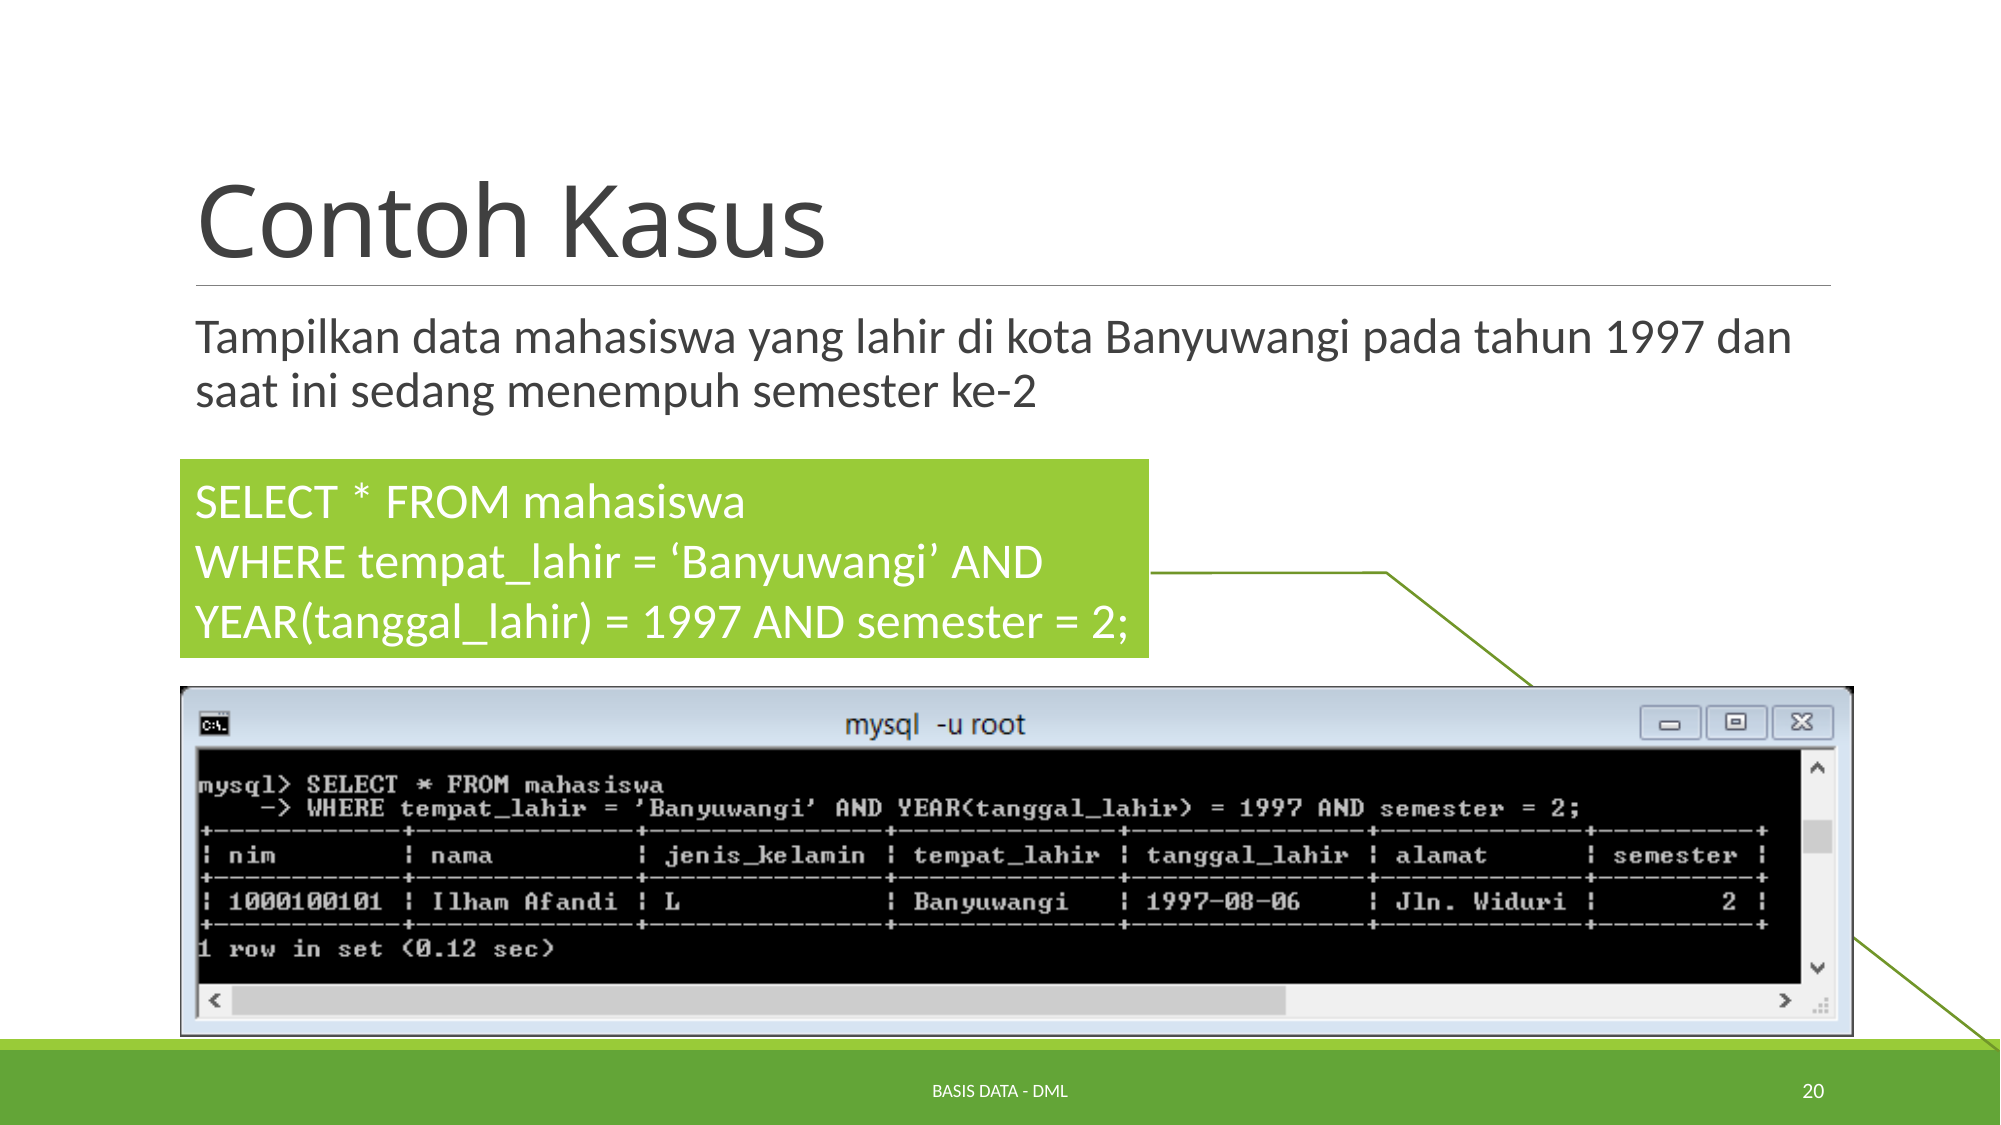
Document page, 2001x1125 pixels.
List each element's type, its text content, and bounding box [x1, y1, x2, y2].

list Tampilkan data mahasiswa yang lahir di kota Banyuwangi pada tahun 1997 dan saat ini sedang menempuh semester ke-2 [180, 302, 1830, 430]
slide_number 20 [1624, 1059, 1840, 1120]
picture [179, 685, 1855, 1037]
text_box SELECT * FROM mahasiswa WHERE tempat_lahir = ‘Banyuwangi’ AND YEAR(tanggal_lahir) = 1997 AND semester = 2; [180, 459, 1149, 658]
footer Basis Data - DML [604, 1059, 1396, 1120]
text_box SELECT * FROM mahasiswa WHERE tempat_lahir = ‘Banyuwangi’ AND YEAR(tanggal_lahir) = 1997 AND semester = 2; [1865, 944, 2000, 1053]
text_box SELECT * FROM mahasiswa WHERE tempat_lahir = ‘Banyuwangi’ AND YEAR(tanggal_lahir) = 1997 AND semester = 2; [1150, 571, 1531, 684]
title Contoh Kasus [180, 47, 1830, 285]
